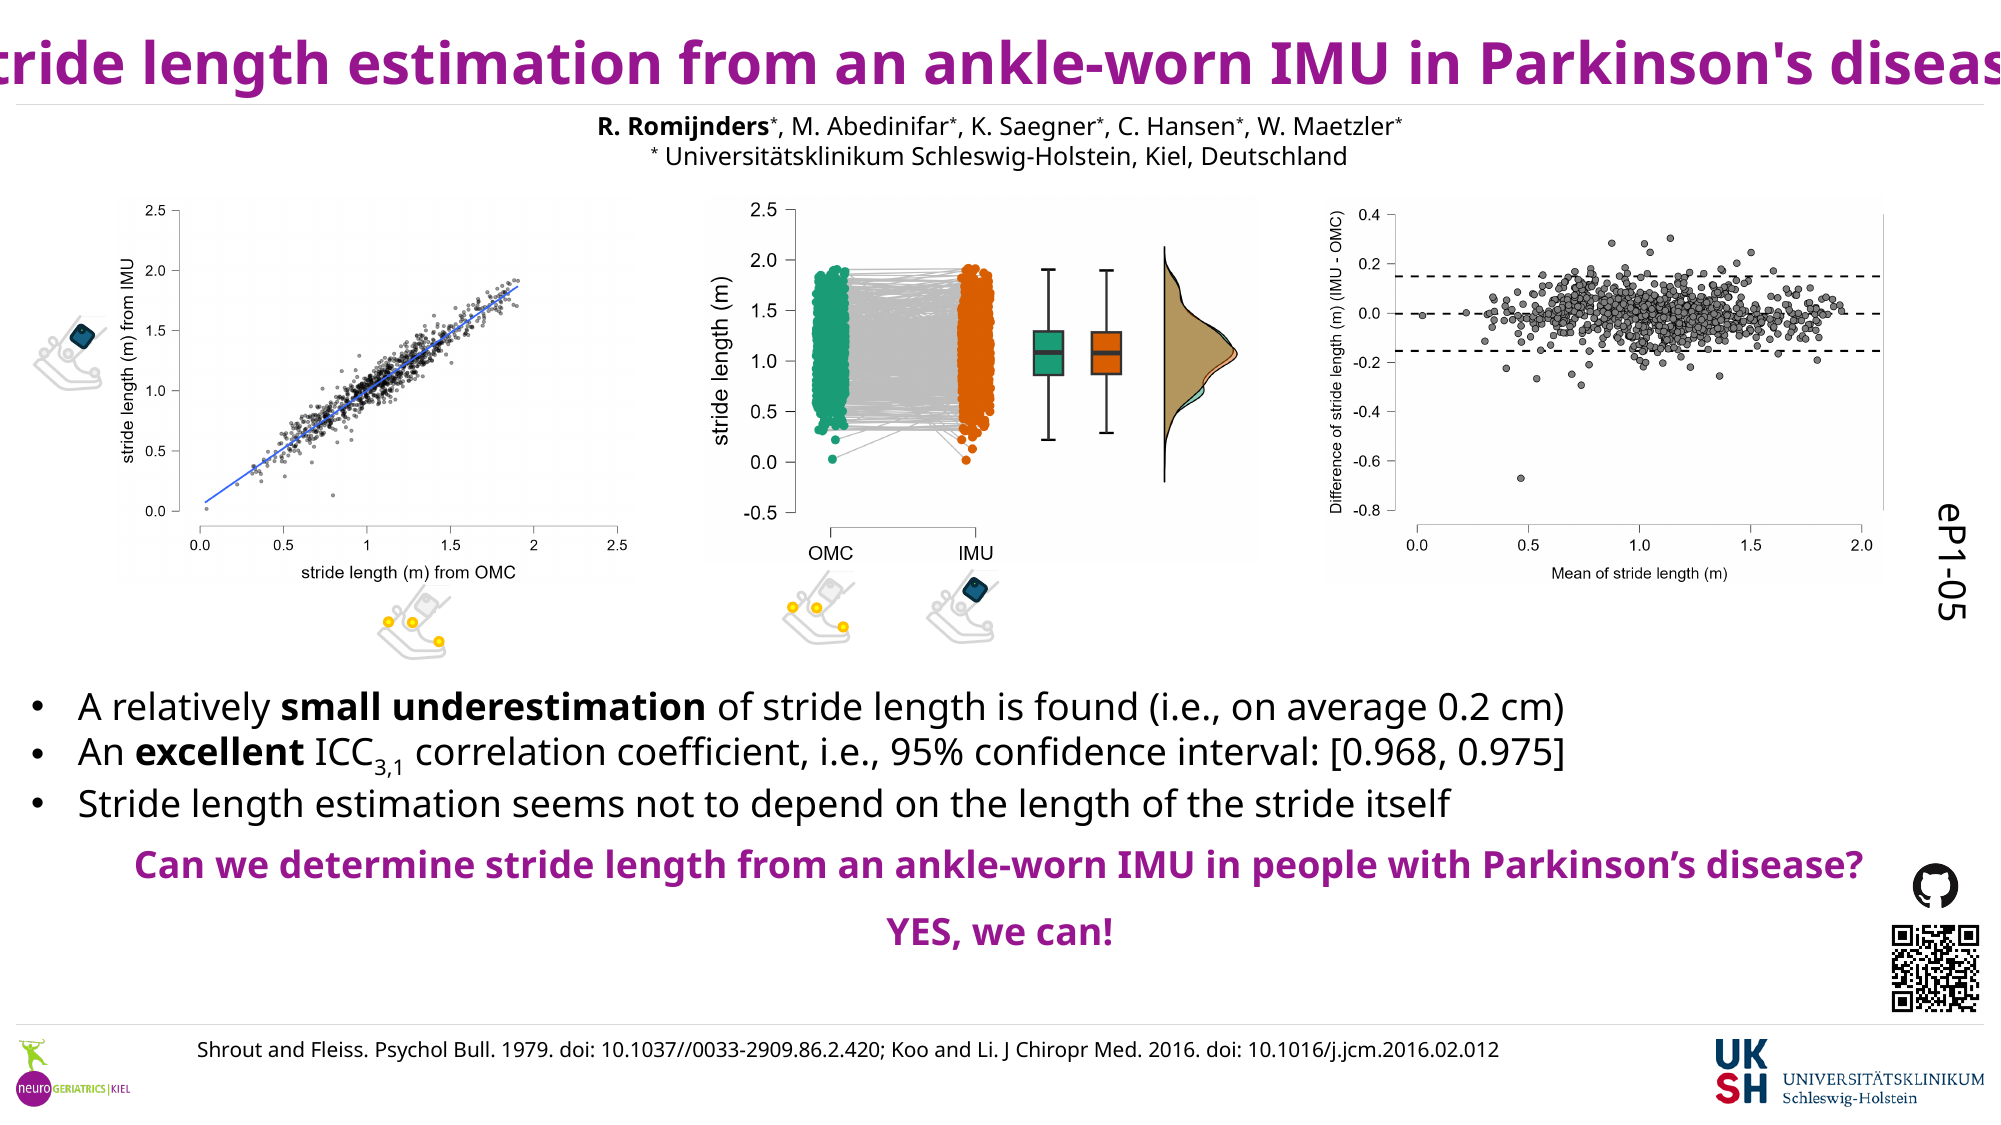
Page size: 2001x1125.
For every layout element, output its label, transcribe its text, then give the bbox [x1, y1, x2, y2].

picture [704, 193, 1258, 563]
picture [116, 194, 638, 587]
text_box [924, 568, 1001, 645]
text_box YES, we can! [16, 900, 1984, 961]
picture [1886, 919, 1985, 1018]
text_box Shrout and Fleiss. Psychol Bull. 1979. doi: 10.1037//0033-2909.86.2.420; Koo and Li. J Chiropr Med. 2016. doi: 10.1016/j.jcm.2016.02.012 [182, 1029, 1696, 1070]
text_box eP1-05 [1924, 487, 1984, 638]
picture [15, 1038, 131, 1107]
text_box A relatively small underestimation of stride length is found (i.e., on average 0.2 cm) An excellent ICC3,1 correlation coefficient, i.e., 95% confidence interval: [0.968, 0.975] Stride length estimation seems not to depend on the length of the stride itself [16, 676, 1984, 832]
picture [1715, 1038, 1985, 1107]
text_box R. Romijnders*, M. Abedinifar*, K. Saegner*, C. Hansen*, W. Maetzler* * Universitätsklinikum Schleswig-Holstein, Kiel, Deutschland [549, 106, 1450, 179]
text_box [376, 584, 452, 660]
picture [1324, 194, 1884, 587]
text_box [32, 315, 108, 391]
text_box Stride length estimation from an ankle-worn IMU in Parkinson's disease [0, 18, 2000, 104]
picture [1904, 854, 1966, 916]
text_box Can we determine stride length from an ankle-worn IMU in people with Parkinson’s disease? [16, 833, 1984, 894]
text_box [780, 569, 857, 646]
